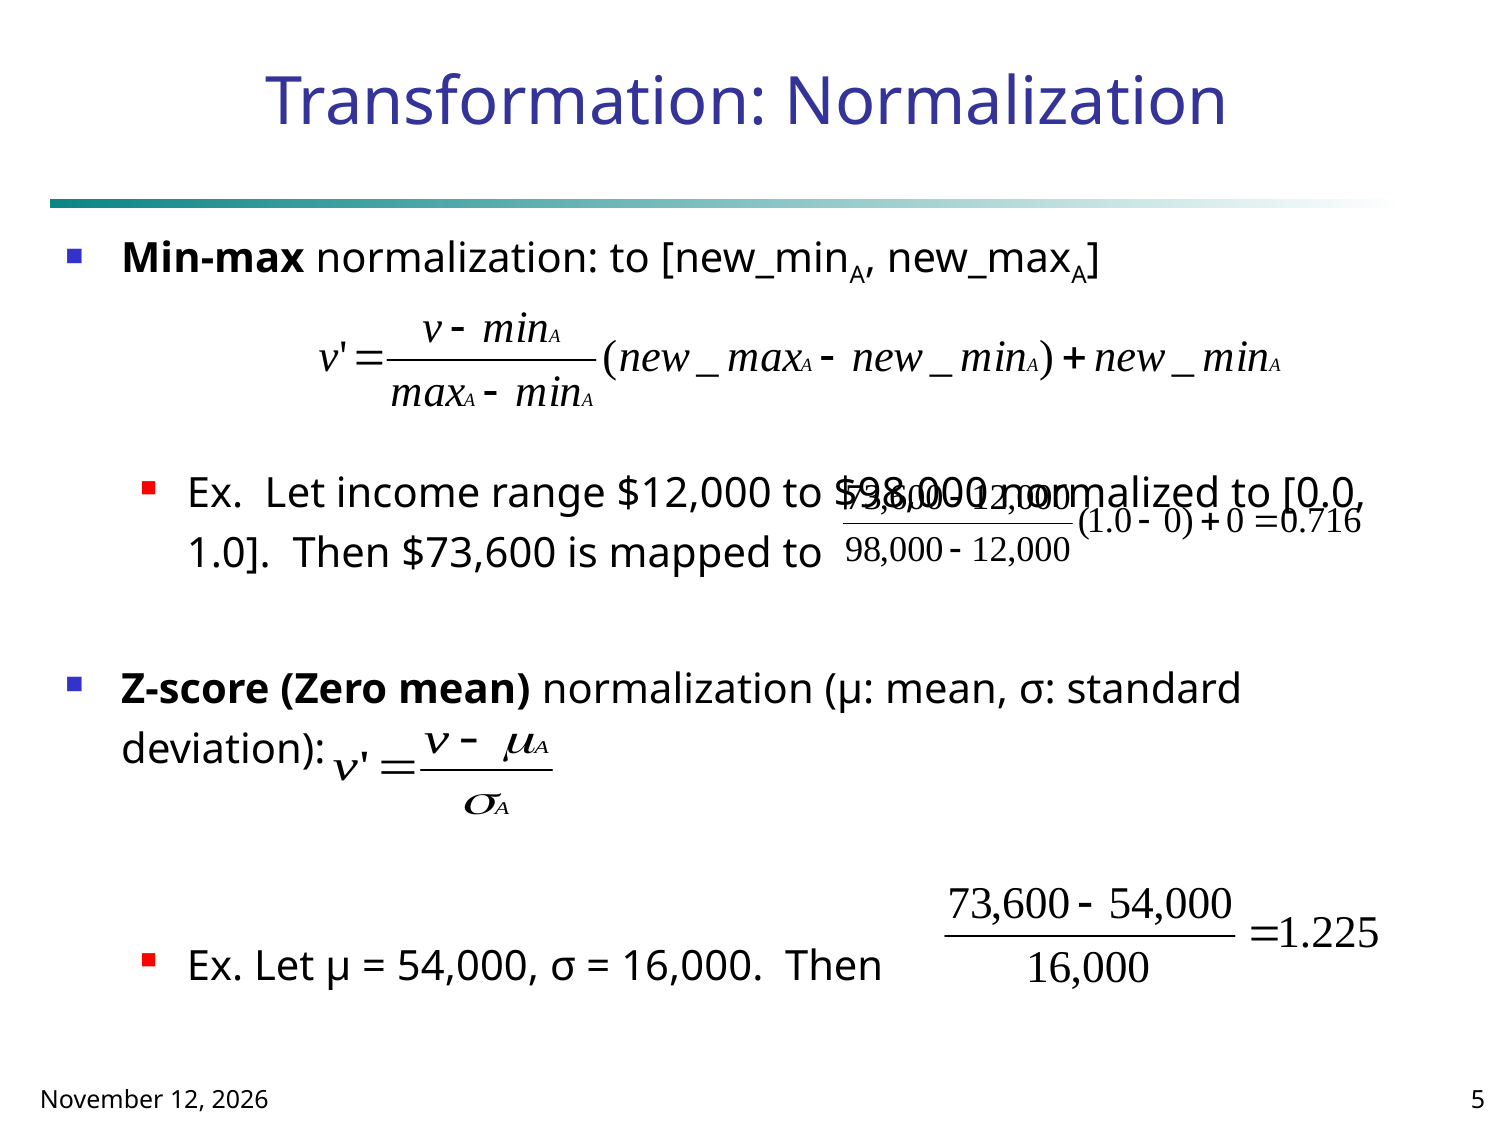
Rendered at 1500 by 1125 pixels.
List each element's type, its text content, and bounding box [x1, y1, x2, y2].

slide_number 5 [1187, 1062, 1500, 1125]
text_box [740, 544, 760, 581]
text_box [324, 712, 563, 825]
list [937, 874, 1385, 1001]
list Min-max normalization: to [new_minA, new_maxA] Ex. Let income range $12,000 to $98,000 normalized to [0.0, 1.0]. Then $73,600 is mapped to Z-score (Zero mean) normalization (μ: mean, σ: standard deviation): Ex. Let μ = 54,000, σ = 16,000. Then [49, 212, 1413, 1038]
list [837, 474, 1368, 576]
title Transformation: Normalization [99, 124, 1379, 212]
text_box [312, 299, 1288, 417]
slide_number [24, 1062, 338, 1125]
